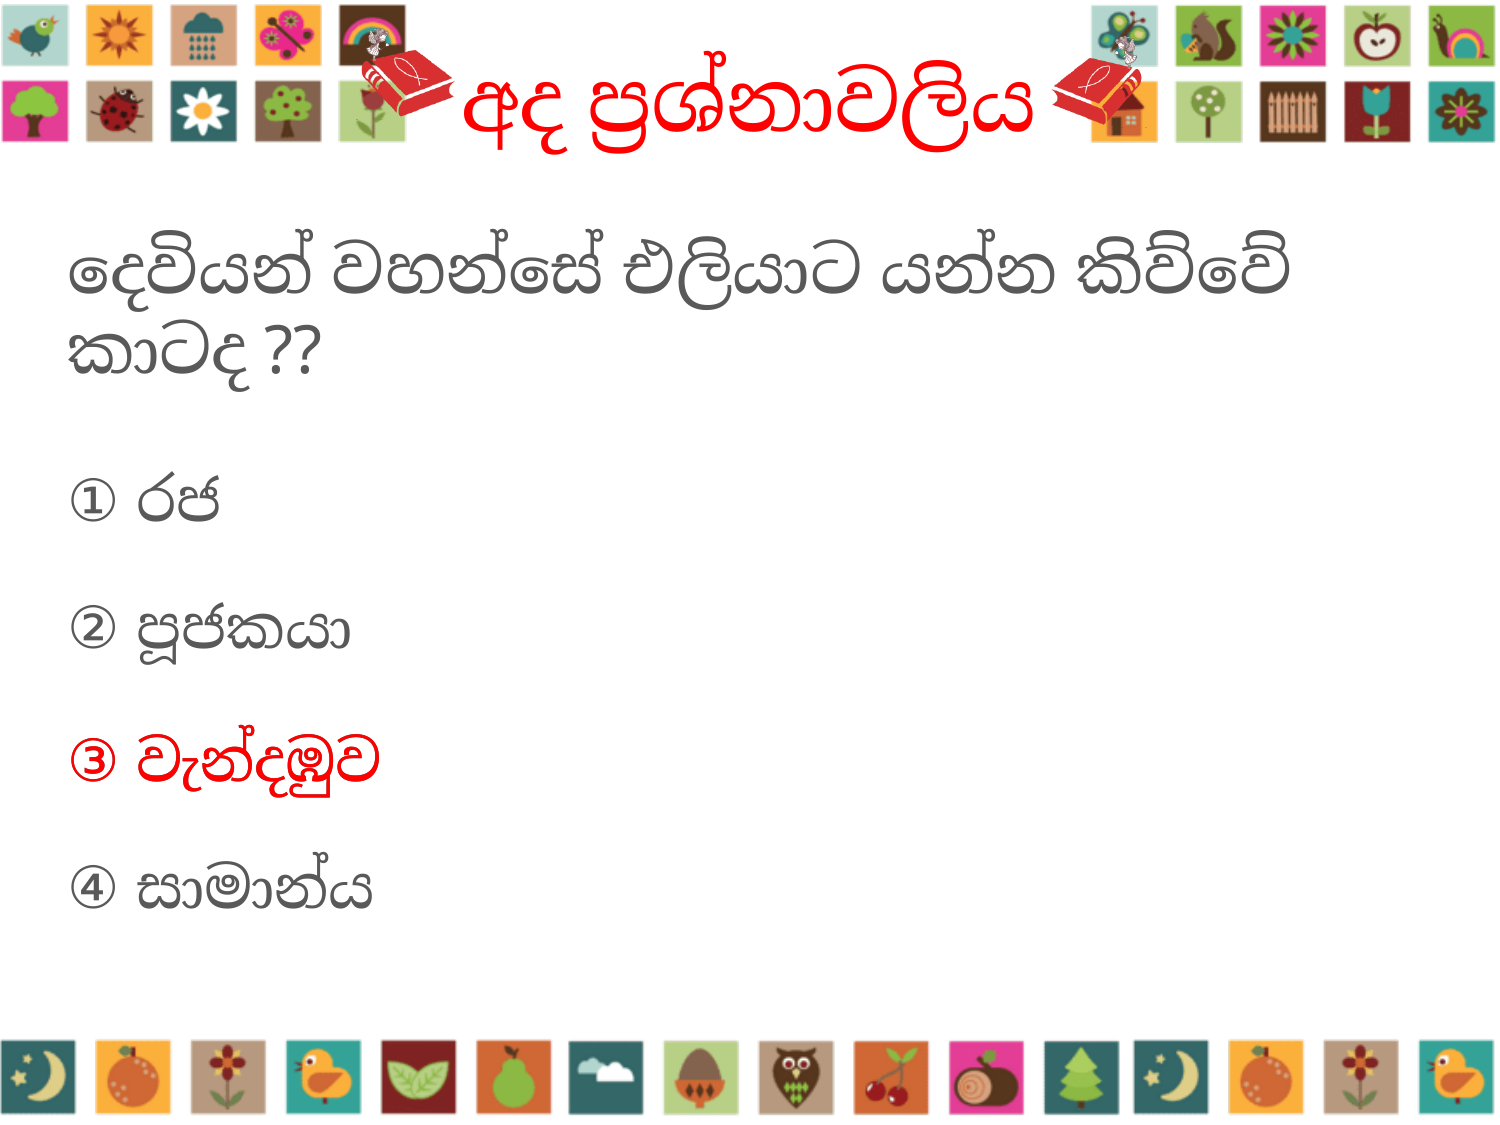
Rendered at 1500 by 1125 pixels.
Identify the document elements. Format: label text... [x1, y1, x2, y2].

picture [0, 3, 487, 150]
text_box ① රජ [53, 456, 1436, 541]
text_box ④ සාමාන්ය [53, 842, 1483, 928]
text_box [0, 1028, 1500, 1118]
text_box දෙවියන් වහන්සේ එලියාට යන්න කිව්වේ කාටද ?? [53, 219, 1436, 395]
picture [1019, 3, 1500, 150]
text_box ② පූජකයා [53, 582, 1436, 668]
text_box අද ප්‍රශ්නාවලිය [422, 41, 1081, 156]
text_box ③ වැන්දඹුව [53, 716, 1483, 801]
